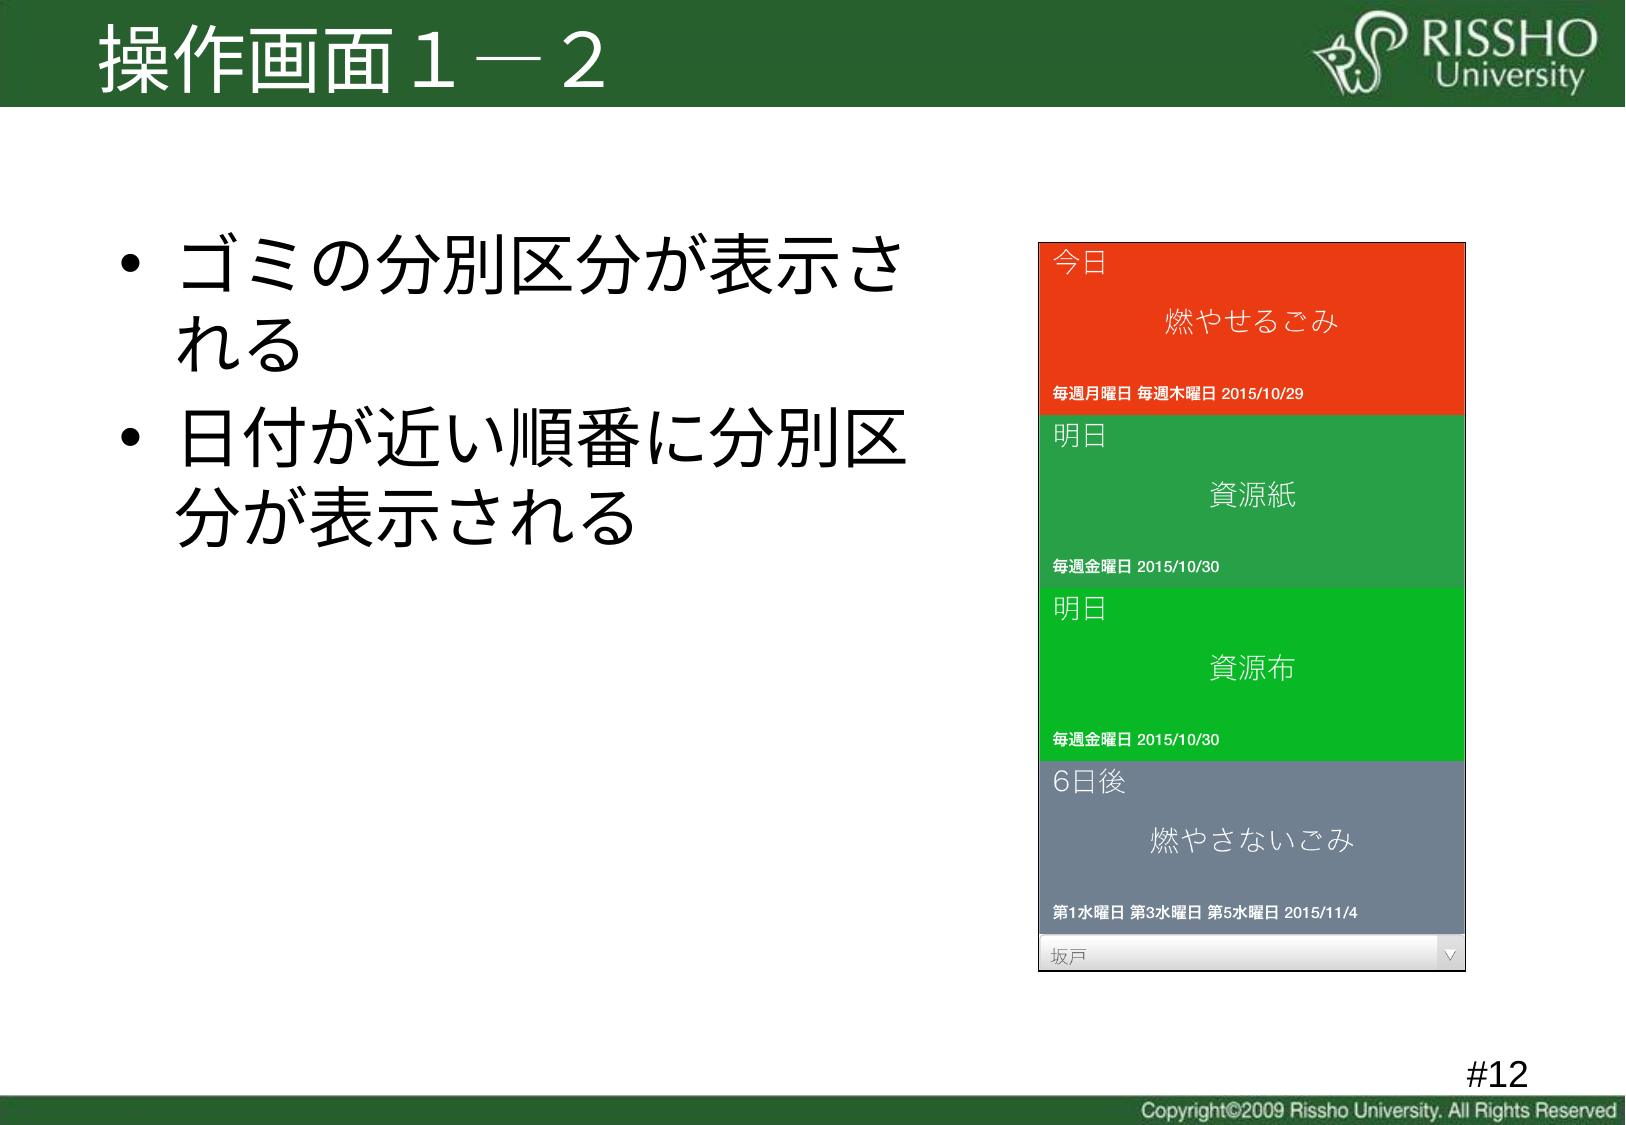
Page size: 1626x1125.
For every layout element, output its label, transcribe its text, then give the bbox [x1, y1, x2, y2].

list ゴミの分別区分が表示される 日付が近い順番に分別区分が表示される [103, 215, 931, 971]
picture [1039, 242, 1466, 971]
title 操作画面１―２ [81, 4, 1544, 111]
picture [0, 0, 1625, 107]
picture [0, 1095, 1625, 1125]
